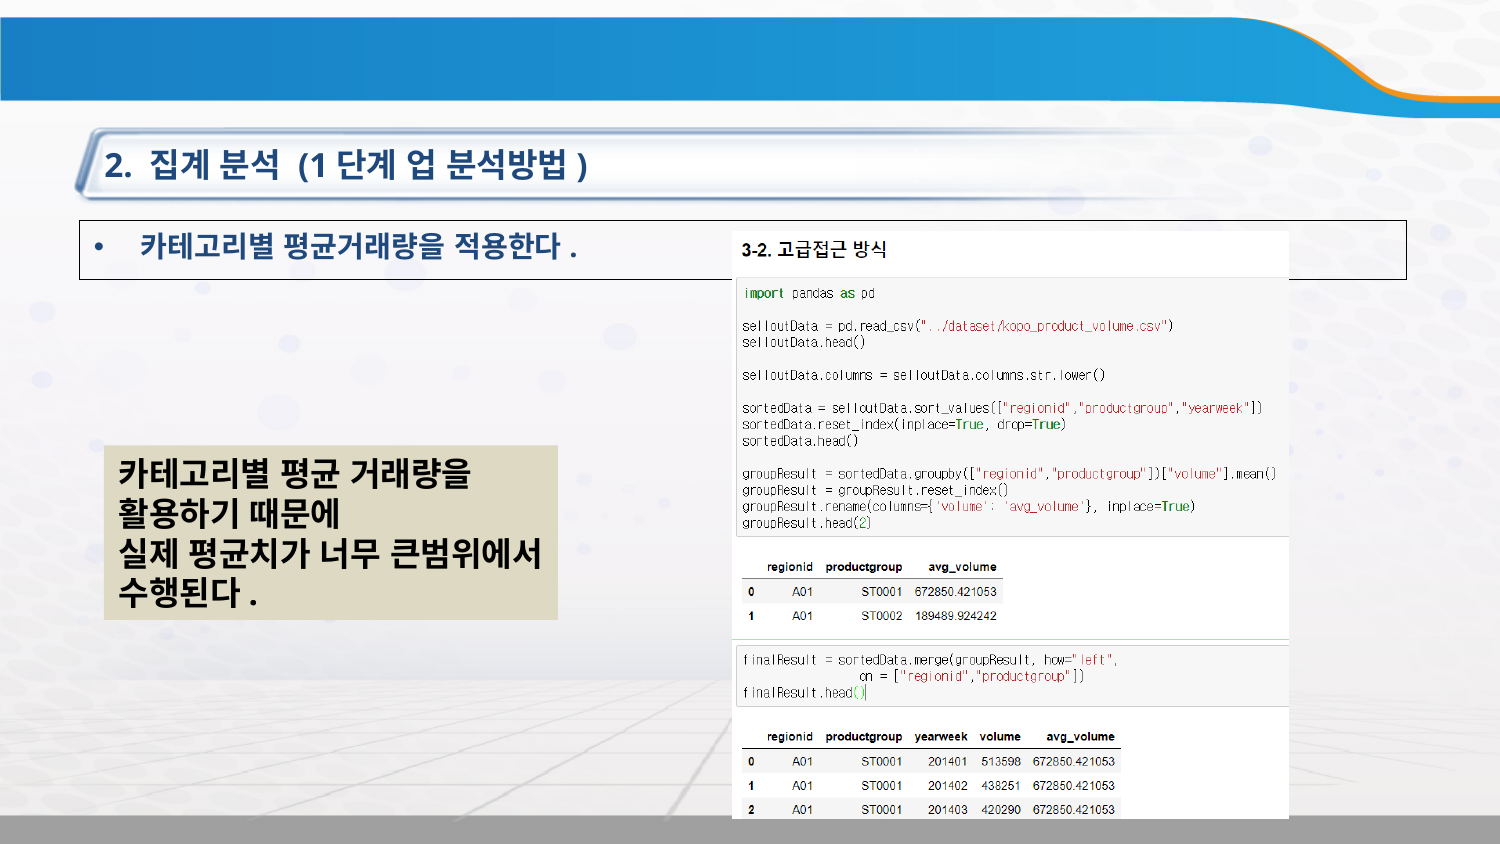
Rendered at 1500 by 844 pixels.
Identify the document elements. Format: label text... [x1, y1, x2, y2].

text_box 카테고리별 평균거래량을 적용한다. [79, 220, 1407, 280]
text_box 1. 그룹바이 심화 [29, 0, 1175, 103]
picture [0, 0, 1500, 844]
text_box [74, 126, 1289, 208]
text_box 카테고리별 평균 거래량을 활용하기 때문에 실제 평균치가 너무 큰범위에서 수행된다. [103, 445, 558, 620]
